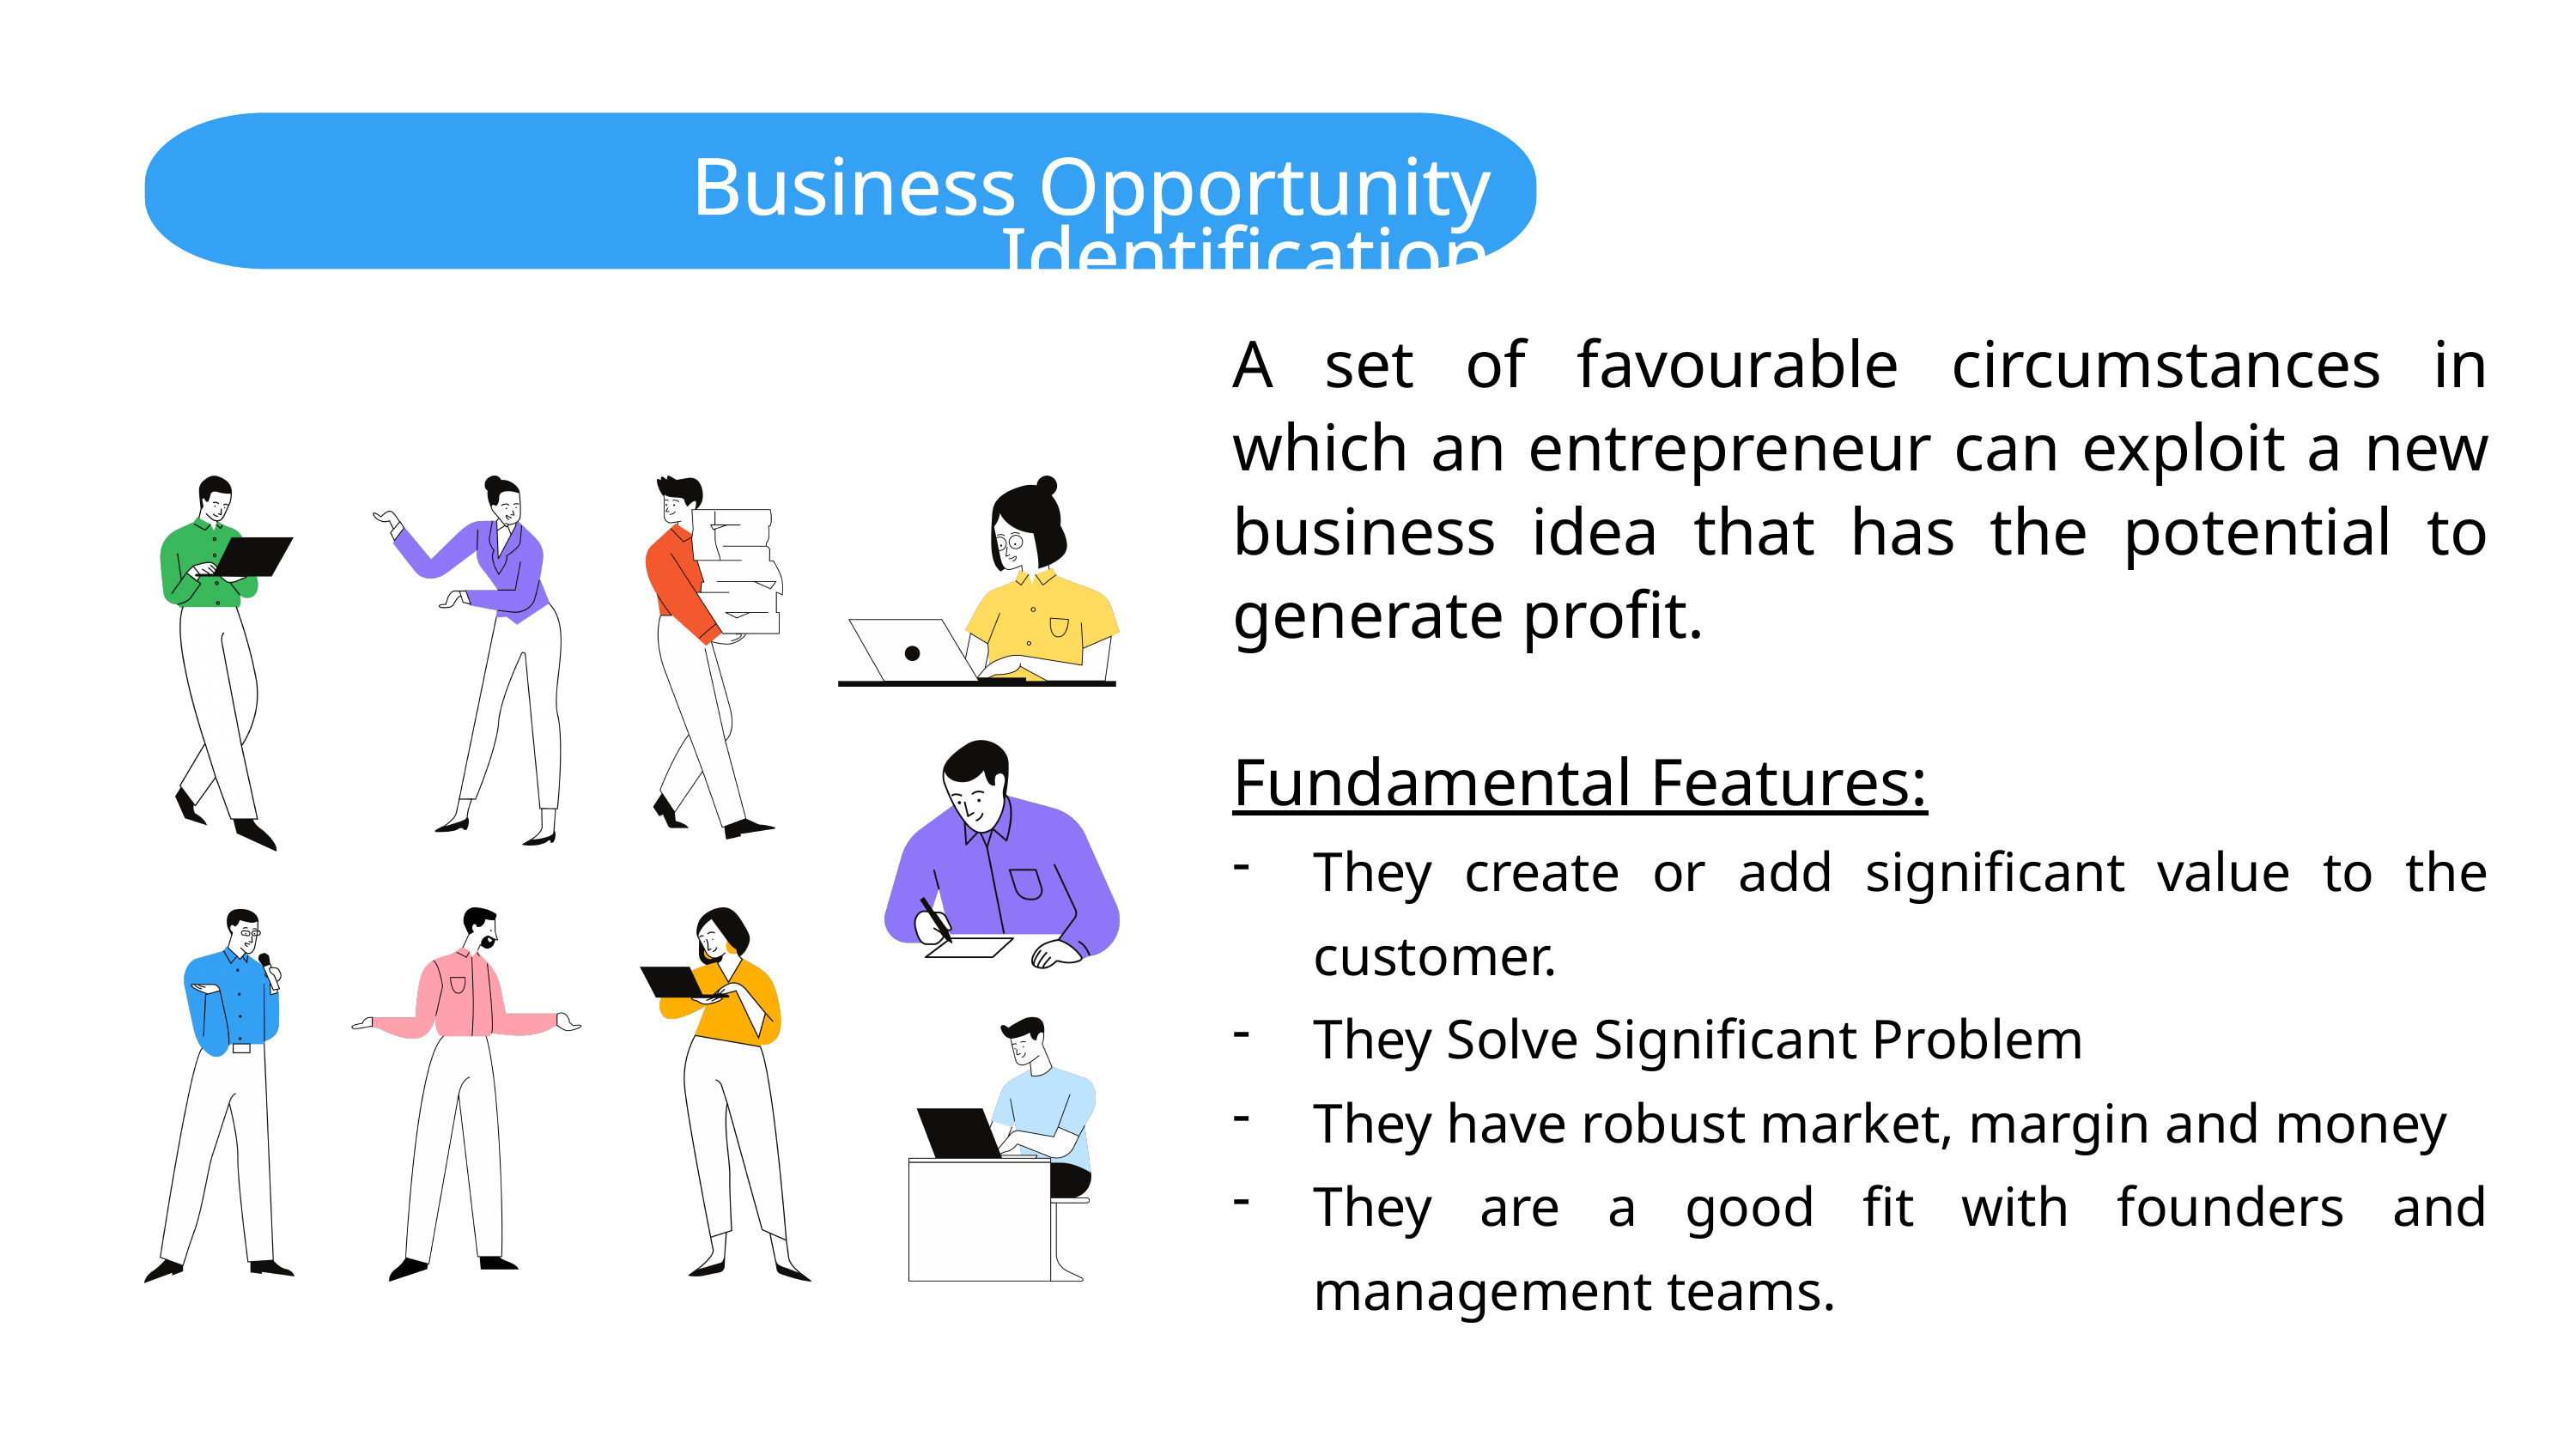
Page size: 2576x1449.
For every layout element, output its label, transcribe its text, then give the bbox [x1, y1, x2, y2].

text_box [144, 112, 1537, 255]
text_box Business Opportunity Identification [192, 160, 1492, 300]
picture [884, 732, 1120, 969]
picture [639, 907, 811, 1282]
picture [159, 476, 295, 852]
text_box A set of favourable circumstances in which an entrepreneur can exploit a new business idea that has the potential to generate profit. Fundamental Features: They create or add significant value to the customer. They Solve Significant Problem They have robust market, margin and money They are a good fit with founders and management teams. [1232, 316, 2490, 1321]
picture [639, 476, 783, 840]
picture [908, 1015, 1096, 1282]
picture [837, 475, 1120, 687]
picture [351, 907, 582, 1282]
picture [372, 476, 562, 846]
picture [144, 907, 295, 1283]
